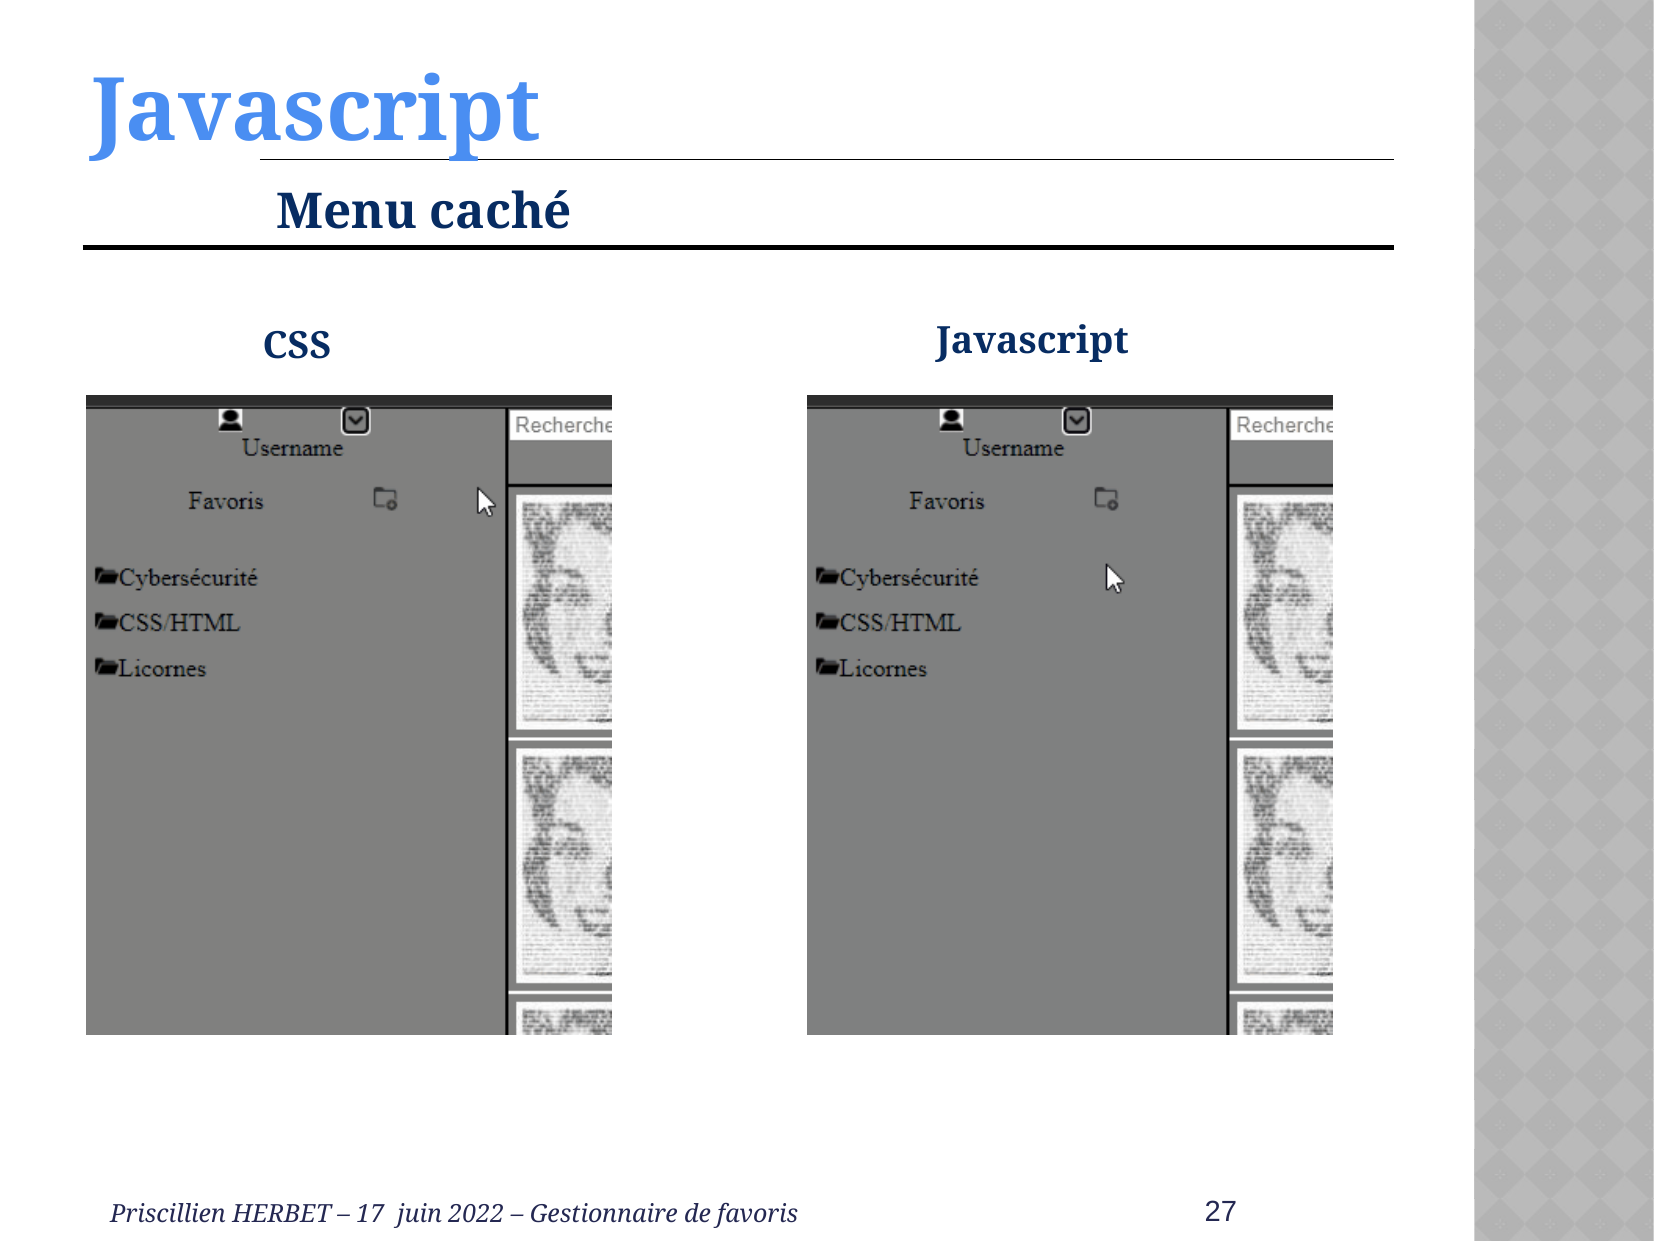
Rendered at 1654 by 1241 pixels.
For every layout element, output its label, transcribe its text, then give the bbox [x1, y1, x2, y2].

text_box Javascript [921, 308, 1193, 369]
picture [86, 395, 612, 1035]
picture [807, 395, 1333, 1035]
slide_number 27 [1130, 1185, 1237, 1227]
footer Priscillien HERBET – 17 juin 2022 – Gestionnaire de favoris [82, 1198, 827, 1228]
title Javascript [82, 53, 1393, 159]
list Menu caché [259, 171, 1394, 248]
text_box CSS [248, 313, 520, 374]
